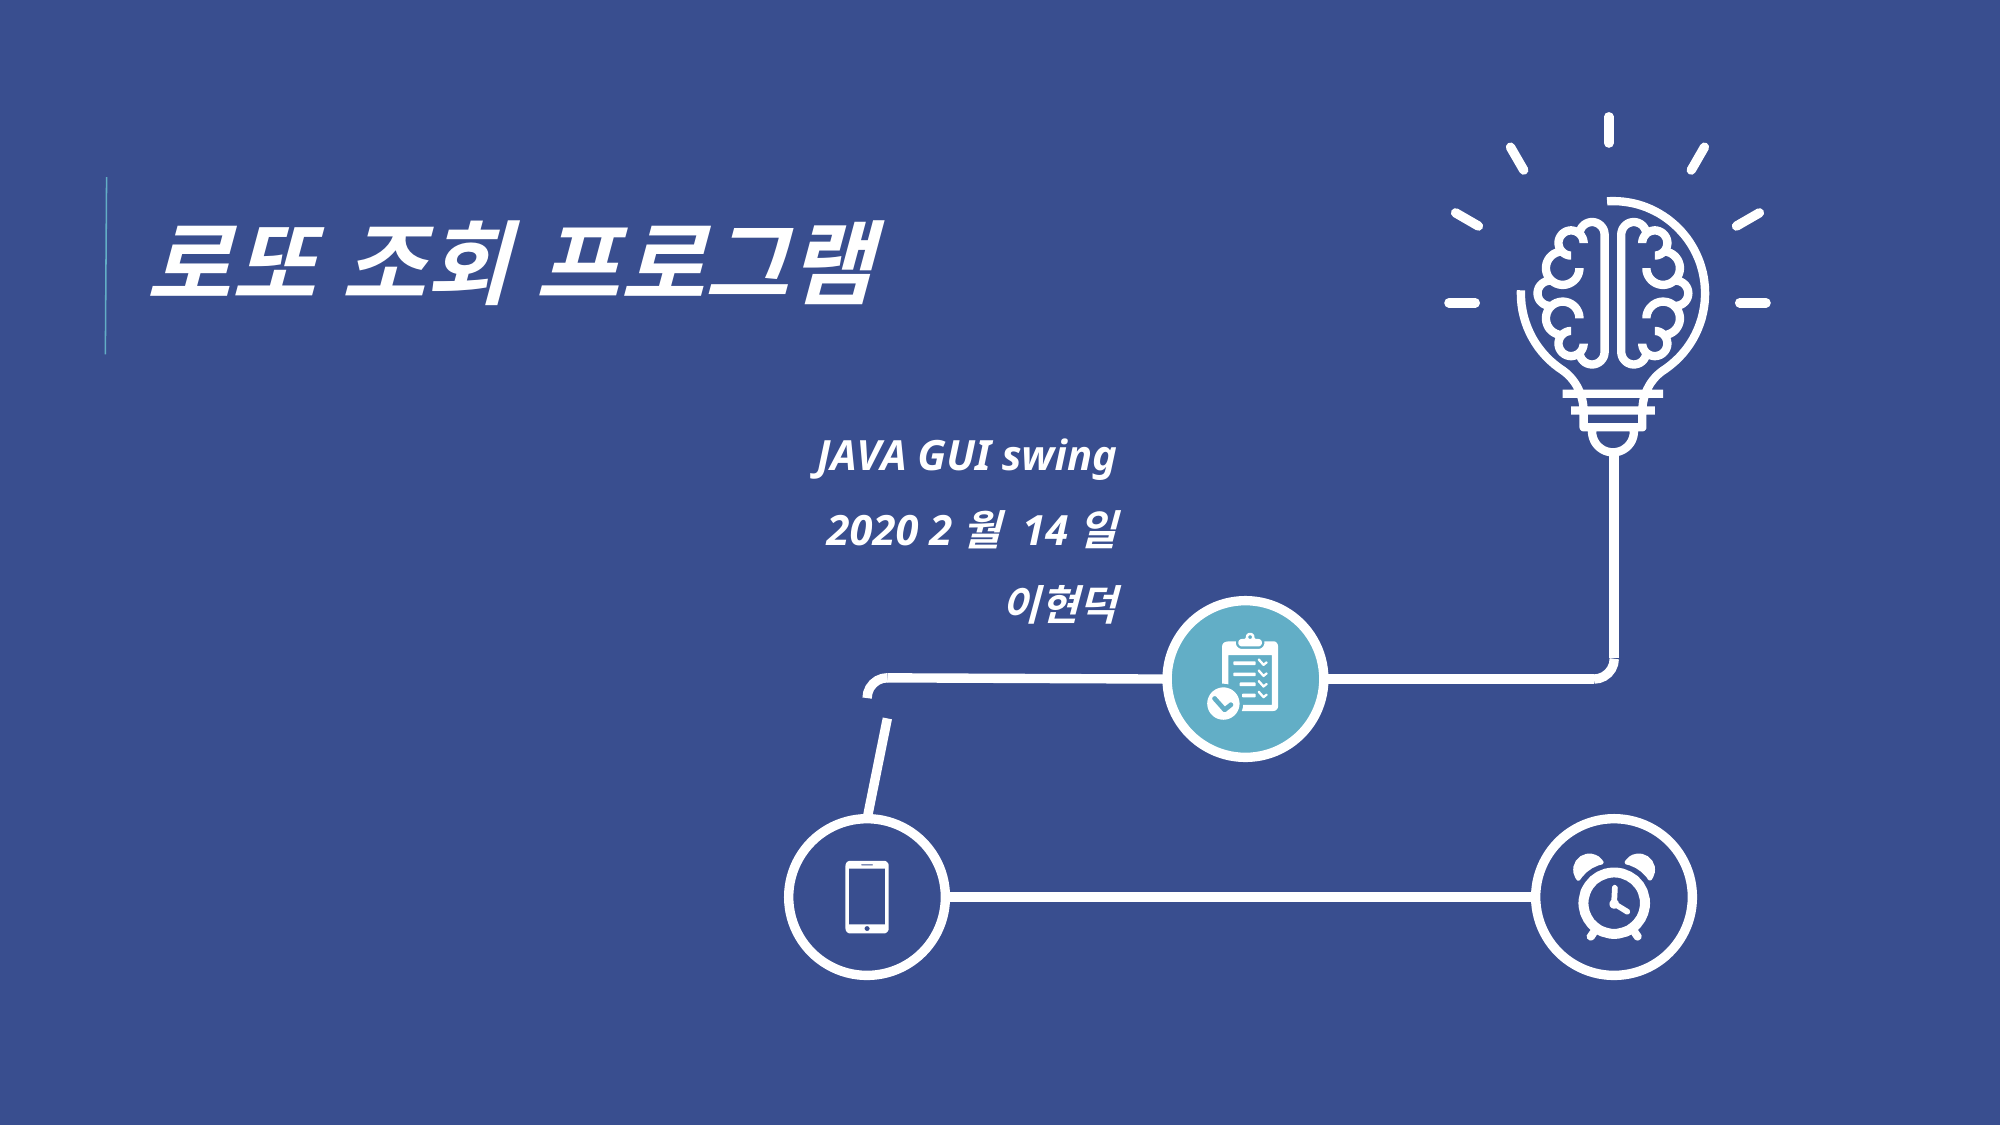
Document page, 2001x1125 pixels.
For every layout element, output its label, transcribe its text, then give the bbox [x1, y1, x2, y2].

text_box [1448, 145, 1518, 303]
text_box JAVA GUI swing 2020 2월 14일 이현덕 [131, 396, 1132, 636]
text_box [866, 677, 888, 699]
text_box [1535, 818, 1693, 976]
text_box [1593, 658, 1615, 680]
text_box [1167, 600, 1324, 758]
text_box 로또 조회 프로그램 [131, 143, 1132, 323]
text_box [1516, 196, 1710, 457]
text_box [788, 818, 946, 976]
